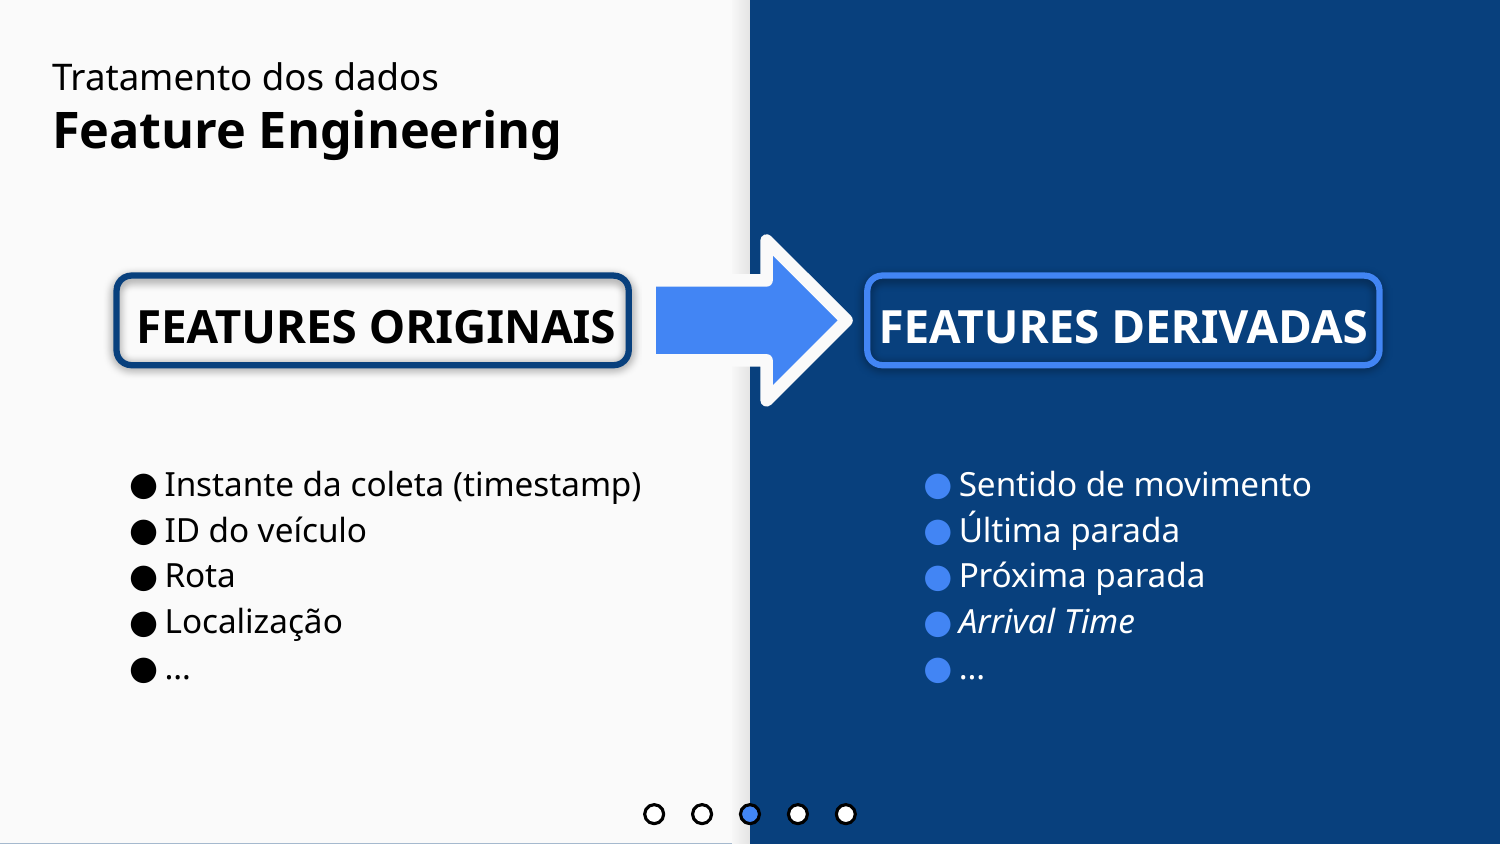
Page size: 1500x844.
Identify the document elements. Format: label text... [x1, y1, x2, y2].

text_box [867, 275, 1380, 366]
text_box [116, 275, 629, 366]
list FEATURES ORIGINAIS Instante da coleta (timestamp) ID do veículo Rota Localização … [37, 216, 716, 760]
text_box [644, 804, 856, 824]
title Tratamento dos dados Feature Engineering [37, 39, 716, 175]
text_box [649, 240, 847, 401]
list FEATURES DERIVADAS Sentido de movimento Última parada Próxima parada Arrival Time … [784, 216, 1463, 760]
